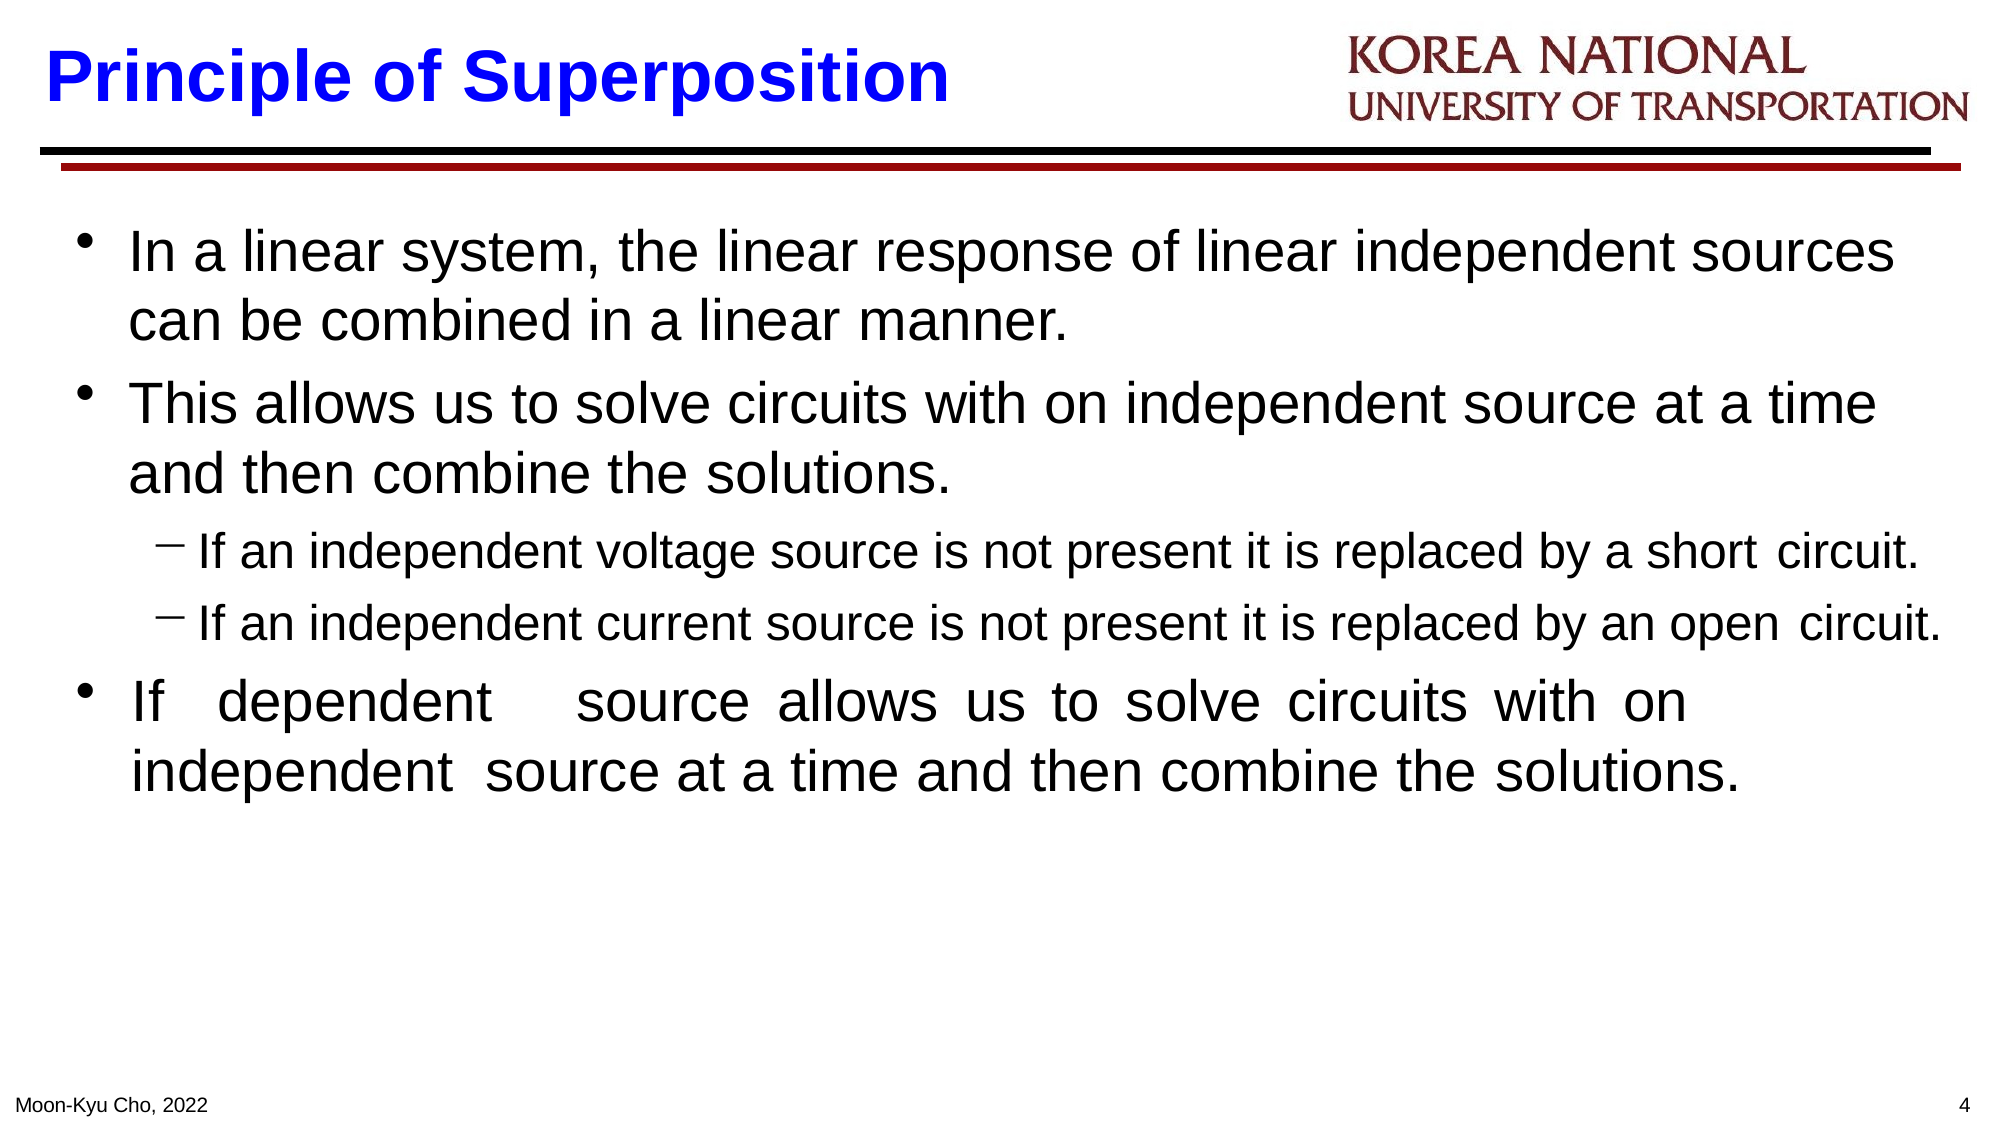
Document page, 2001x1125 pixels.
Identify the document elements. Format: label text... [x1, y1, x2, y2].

picture [1340, 21, 1978, 122]
list In a linear system, the linear response of linear independent sources can be combined in a linear manner. This allows us to solve circuits with on independent source at a time and then combine the solutions. If an independent voltage source is not present it is replaced by a short circuit. If an independent current source is not present it is replaced by an open circuit. If dependent source allows us to solve circuits with on independent source at a time and then combine the solutions. [46, 210, 1954, 851]
slide_number 10 [1952, 1091, 1989, 1125]
title Principle of Superposition [42, 26, 955, 217]
footer Moon-Kyu Cho, 2022 [12, 1091, 213, 1125]
